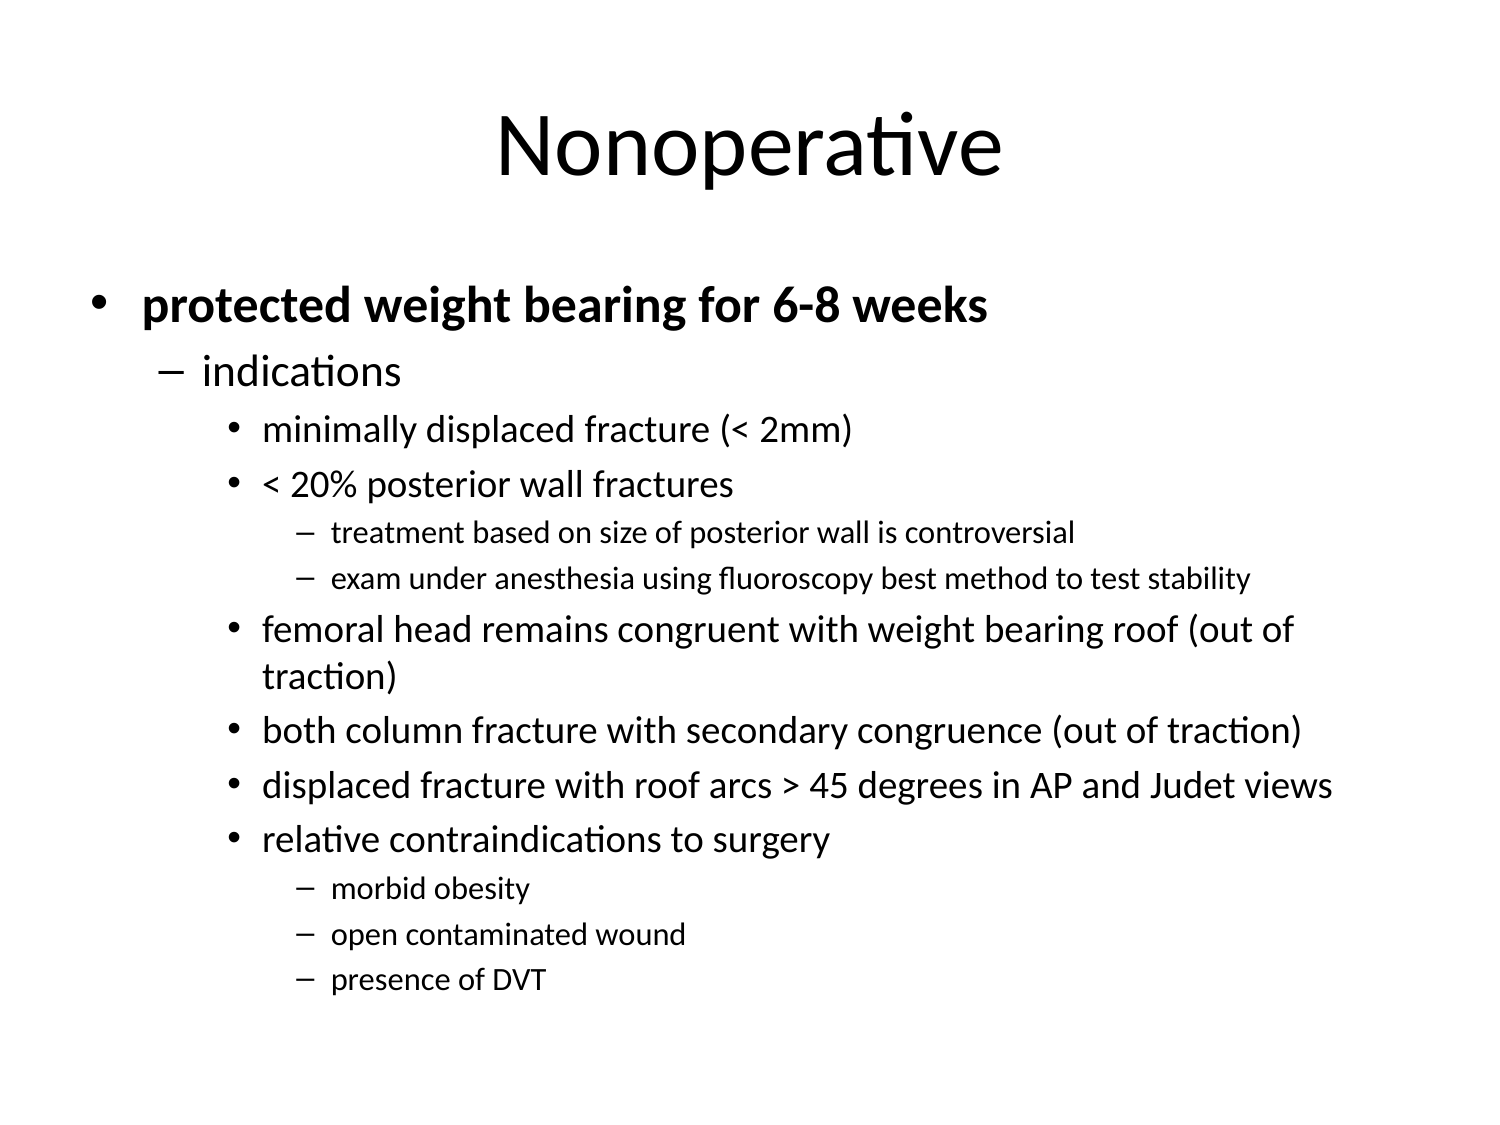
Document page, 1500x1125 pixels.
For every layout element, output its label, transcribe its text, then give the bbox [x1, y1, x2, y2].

title Nonoperative [75, 45, 1425, 233]
list protected weight bearing for 6-8 weeks indications minimally displaced fracture (< 2mm) < 20% posterior wall fractures treatment based on size of posterior wall is controversial exam under anesthesia using fluoroscopy best method to test stability femoral head remains congruent with weight bearing roof (out of traction) both column fracture with secondary congruence (out of traction) displaced fracture with roof arcs > 45 degrees in AP and Judet views relative contraindications to surgery morbid obesity open contaminated wound presence of DVT [75, 262, 1425, 1005]
